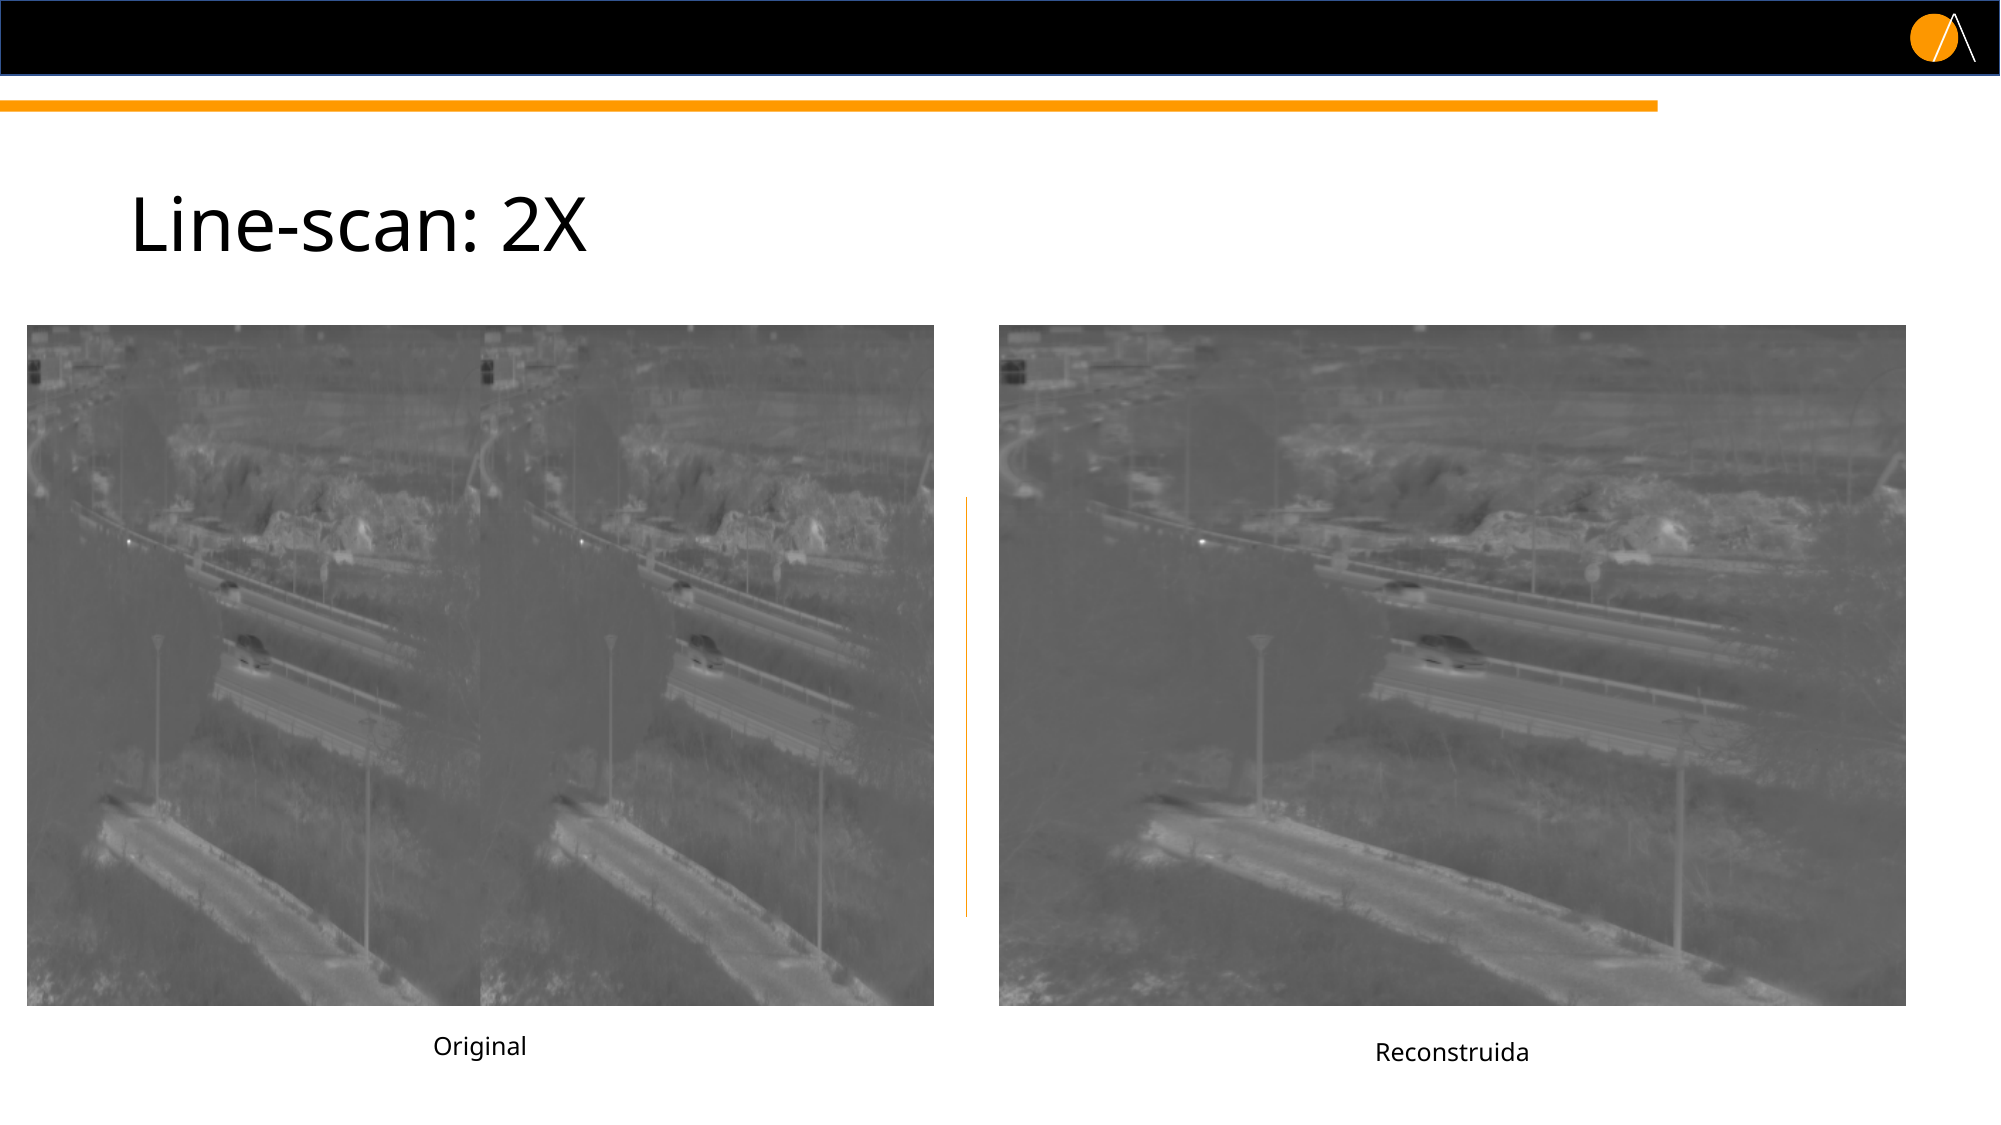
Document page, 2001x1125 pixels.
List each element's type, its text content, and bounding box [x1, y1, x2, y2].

text_box Original [173, 1008, 788, 1069]
picture [1895, 3, 1992, 72]
text_box [0, 99, 1659, 113]
picture [999, 325, 1906, 1006]
title Line-scan: 2X [114, 164, 1840, 289]
picture [27, 325, 934, 1006]
text_box Reconstruida [1145, 1013, 1760, 1074]
text_box [0, 0, 2000, 76]
